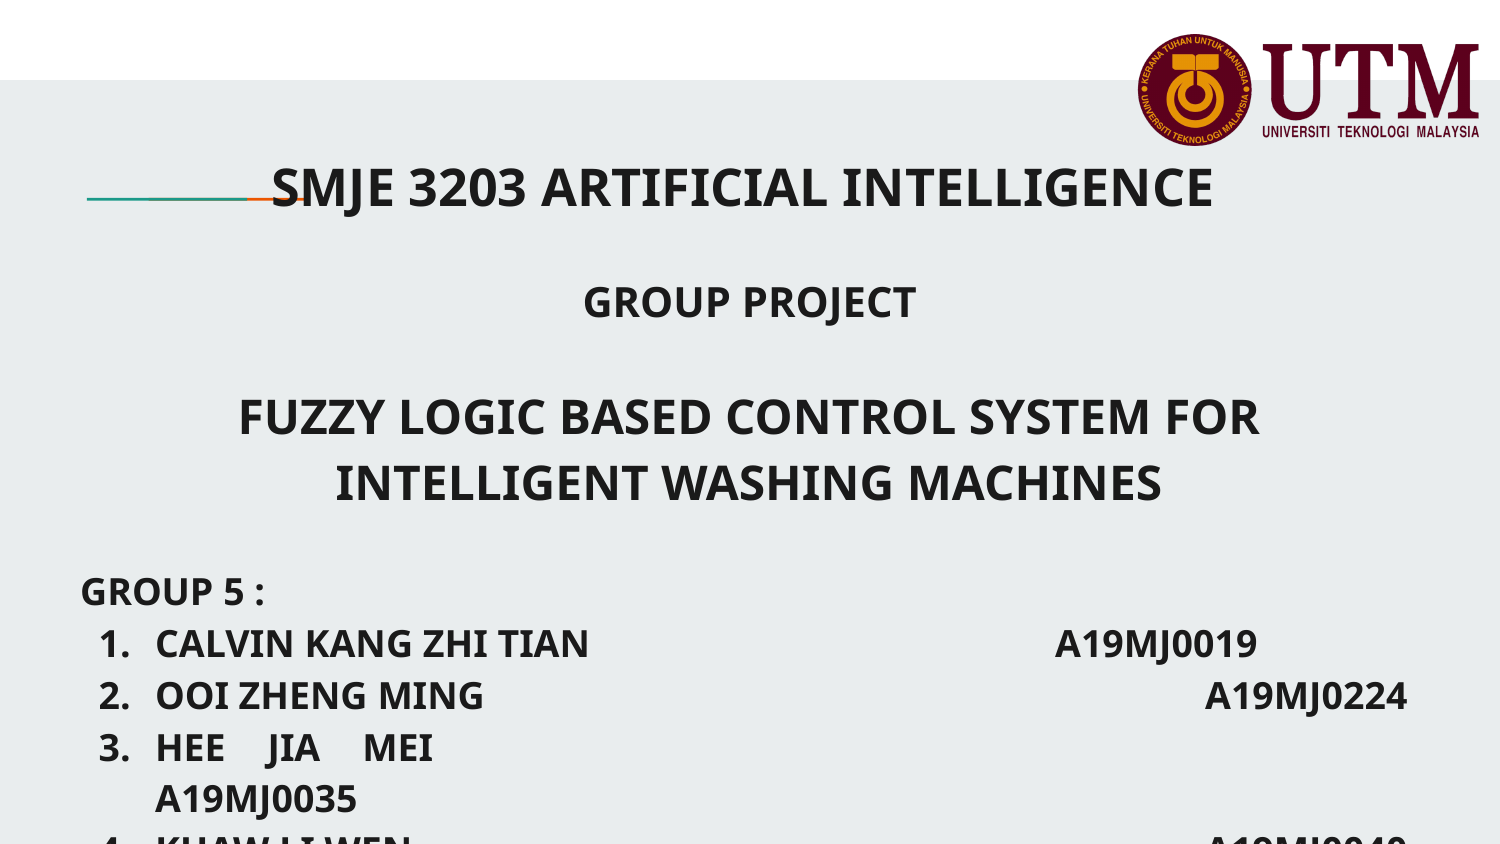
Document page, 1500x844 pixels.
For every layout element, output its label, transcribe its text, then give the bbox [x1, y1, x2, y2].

picture [1137, 33, 1479, 147]
title SMJE 3203 ARTIFICIAL INTELLIGENCE GROUP PROJECT FUZZY LOGIC BASED CONTROL SYSTEM FOR INTELLIGENT WASHING MACHINES GROUP 5 : CALVIN KANG ZHI TIAN A19MJ0019 OOI ZHENG MING A19MJ0224 HEE JIA MEI A19MJ0035 KHAW LI WEN A19MJ0040 [65, 130, 1435, 825]
